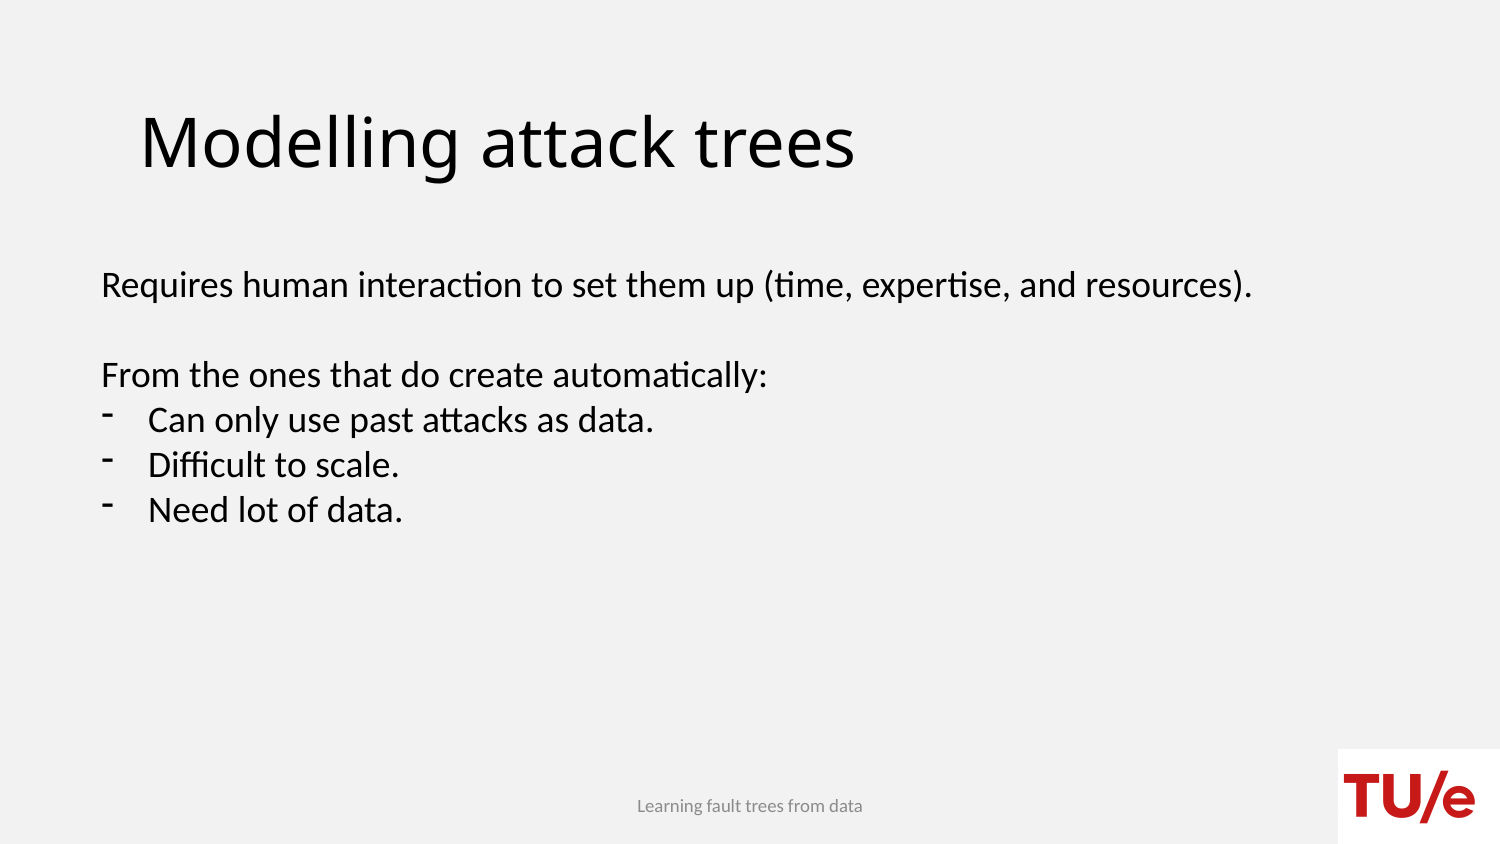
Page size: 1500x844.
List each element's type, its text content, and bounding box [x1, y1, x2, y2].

text_box Requires human interaction to set them up (time, expertise, and resources). From the ones that do create automatically: Can only use past attacks as data. Difficult to scale. Need lot of data. [86, 253, 1270, 538]
footer Learning fault trees from data [496, 782, 1004, 827]
picture [1338, 749, 1500, 844]
title Modelling attack trees [124, 85, 1364, 206]
